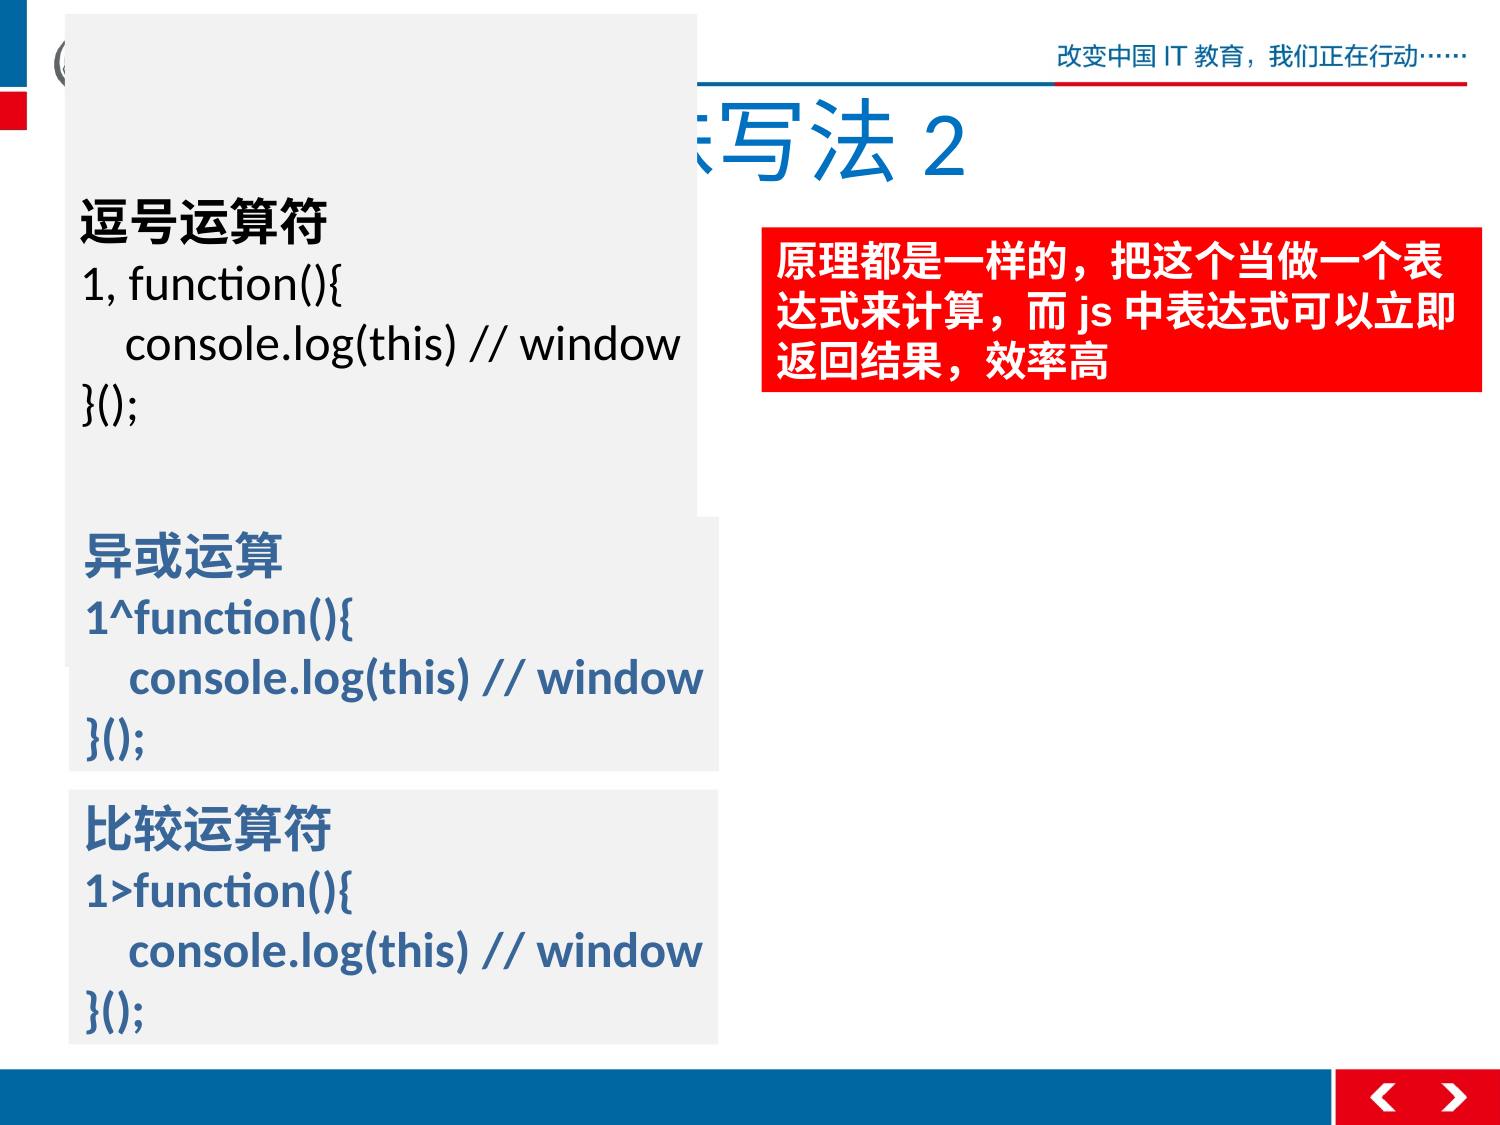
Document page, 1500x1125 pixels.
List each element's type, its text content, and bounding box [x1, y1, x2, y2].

picture [0, 0, 1500, 1125]
text_box 异或运算 1^function(){ console.log(this) // window }(); [69, 516, 719, 772]
list 逗号运算符 1, function(){ console.log(this) // window }(); [64, 14, 698, 667]
text_box 原理都是一样的，把这个当做一个表达式来计算，而js中表达式可以立即返回结果，效率高 [761, 227, 1483, 393]
text_box 比较运算符 1>function(){ console.log(this) // window }(); [68, 789, 719, 1045]
title 特殊写法2 [698, 45, 1425, 233]
